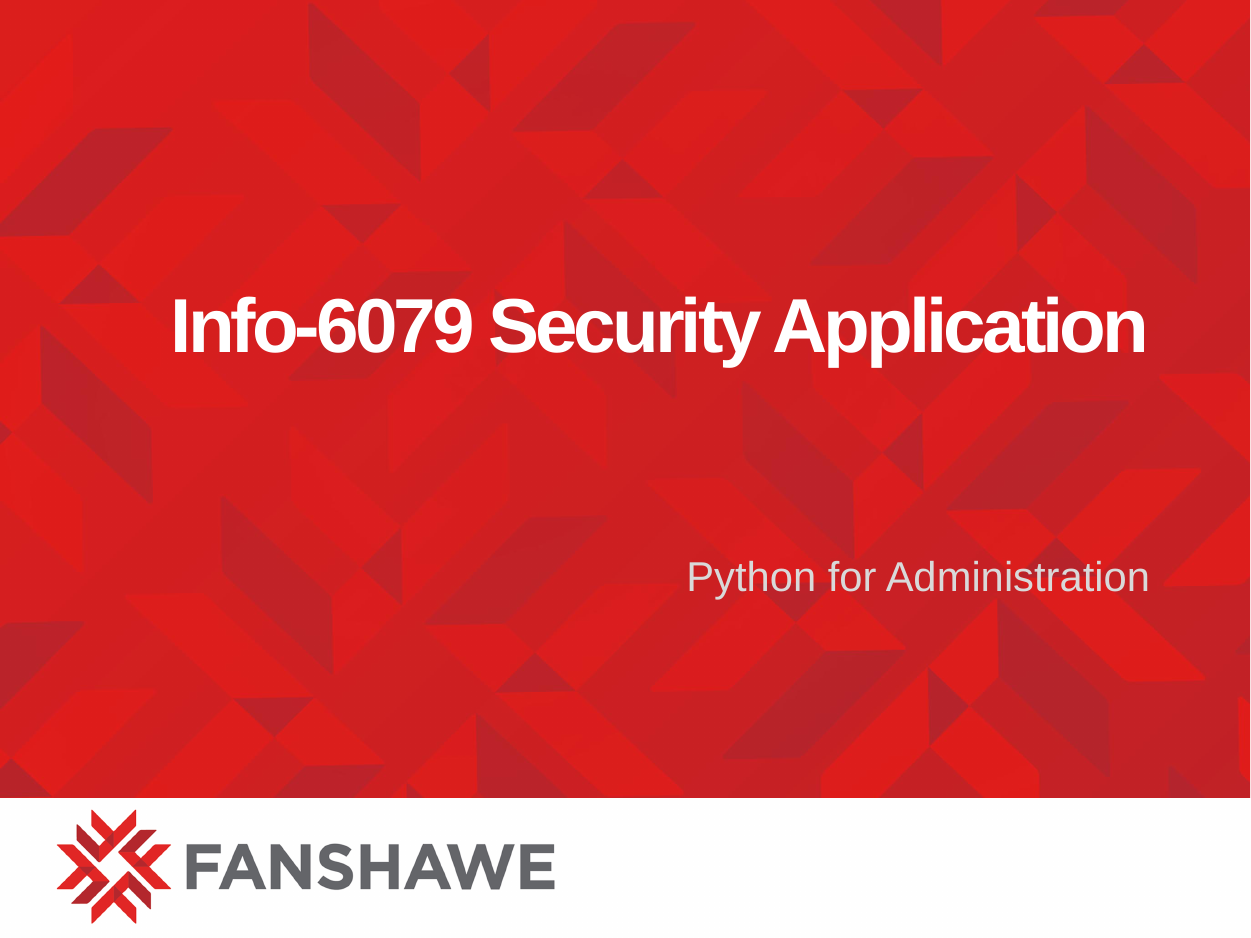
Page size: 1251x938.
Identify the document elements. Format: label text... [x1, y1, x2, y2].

subtitle Python for Administration [228, 505, 1166, 609]
title Info-6079 Security Application [150, 279, 1164, 402]
picture [0, 0, 1251, 938]
